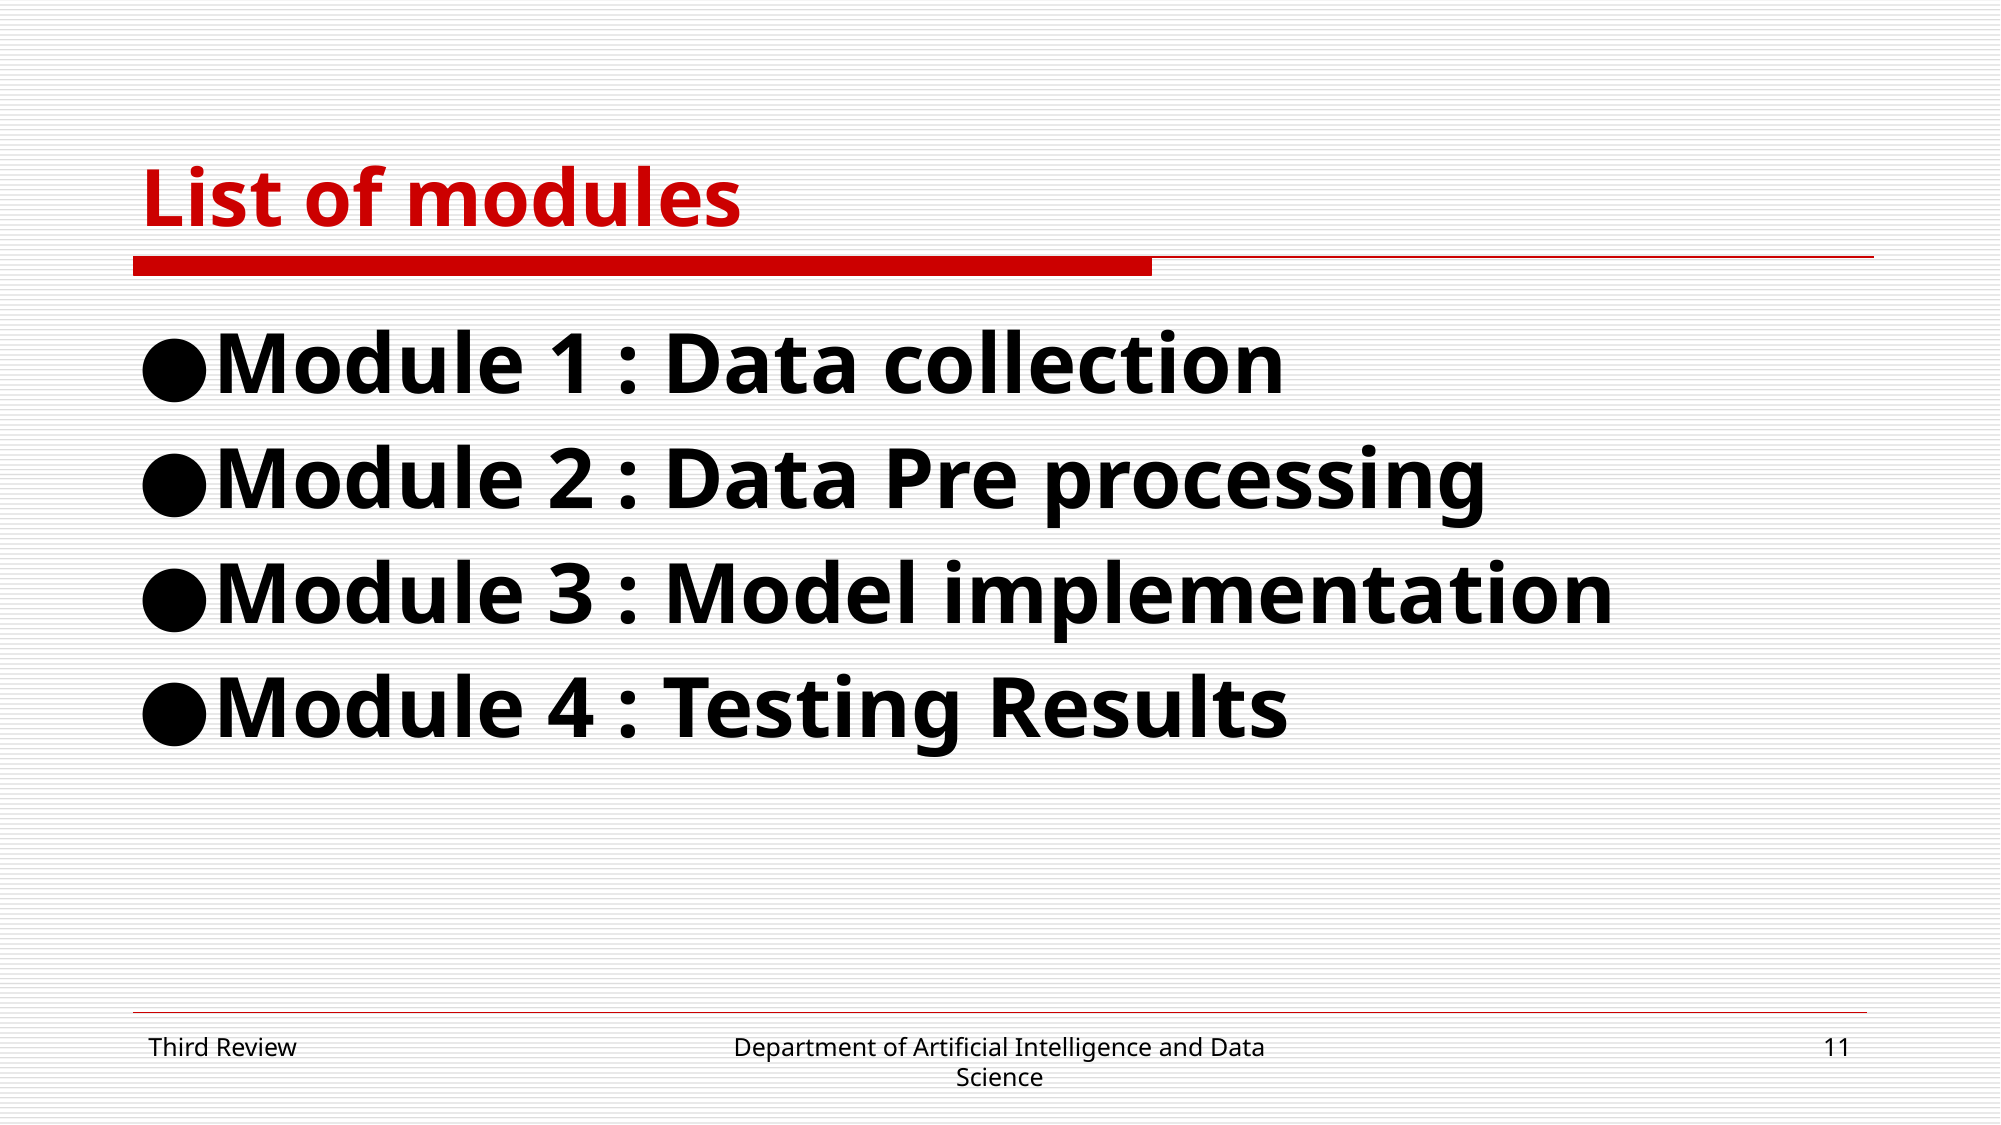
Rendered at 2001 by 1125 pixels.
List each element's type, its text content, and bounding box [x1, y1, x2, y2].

picture [0, 0, 2001, 1125]
footer Department of Artificial Intelligence and Data Science [683, 1024, 1317, 1103]
list Module 1 : Data collection Module 2 : Data Pre processing Module 3 : Model implementation Module 4 : Testing Results [123, 287, 1874, 988]
slide_number 11 [1433, 1024, 1867, 1103]
slide_number Third Review [133, 1024, 567, 1103]
title List of modules [125, 50, 1876, 250]
